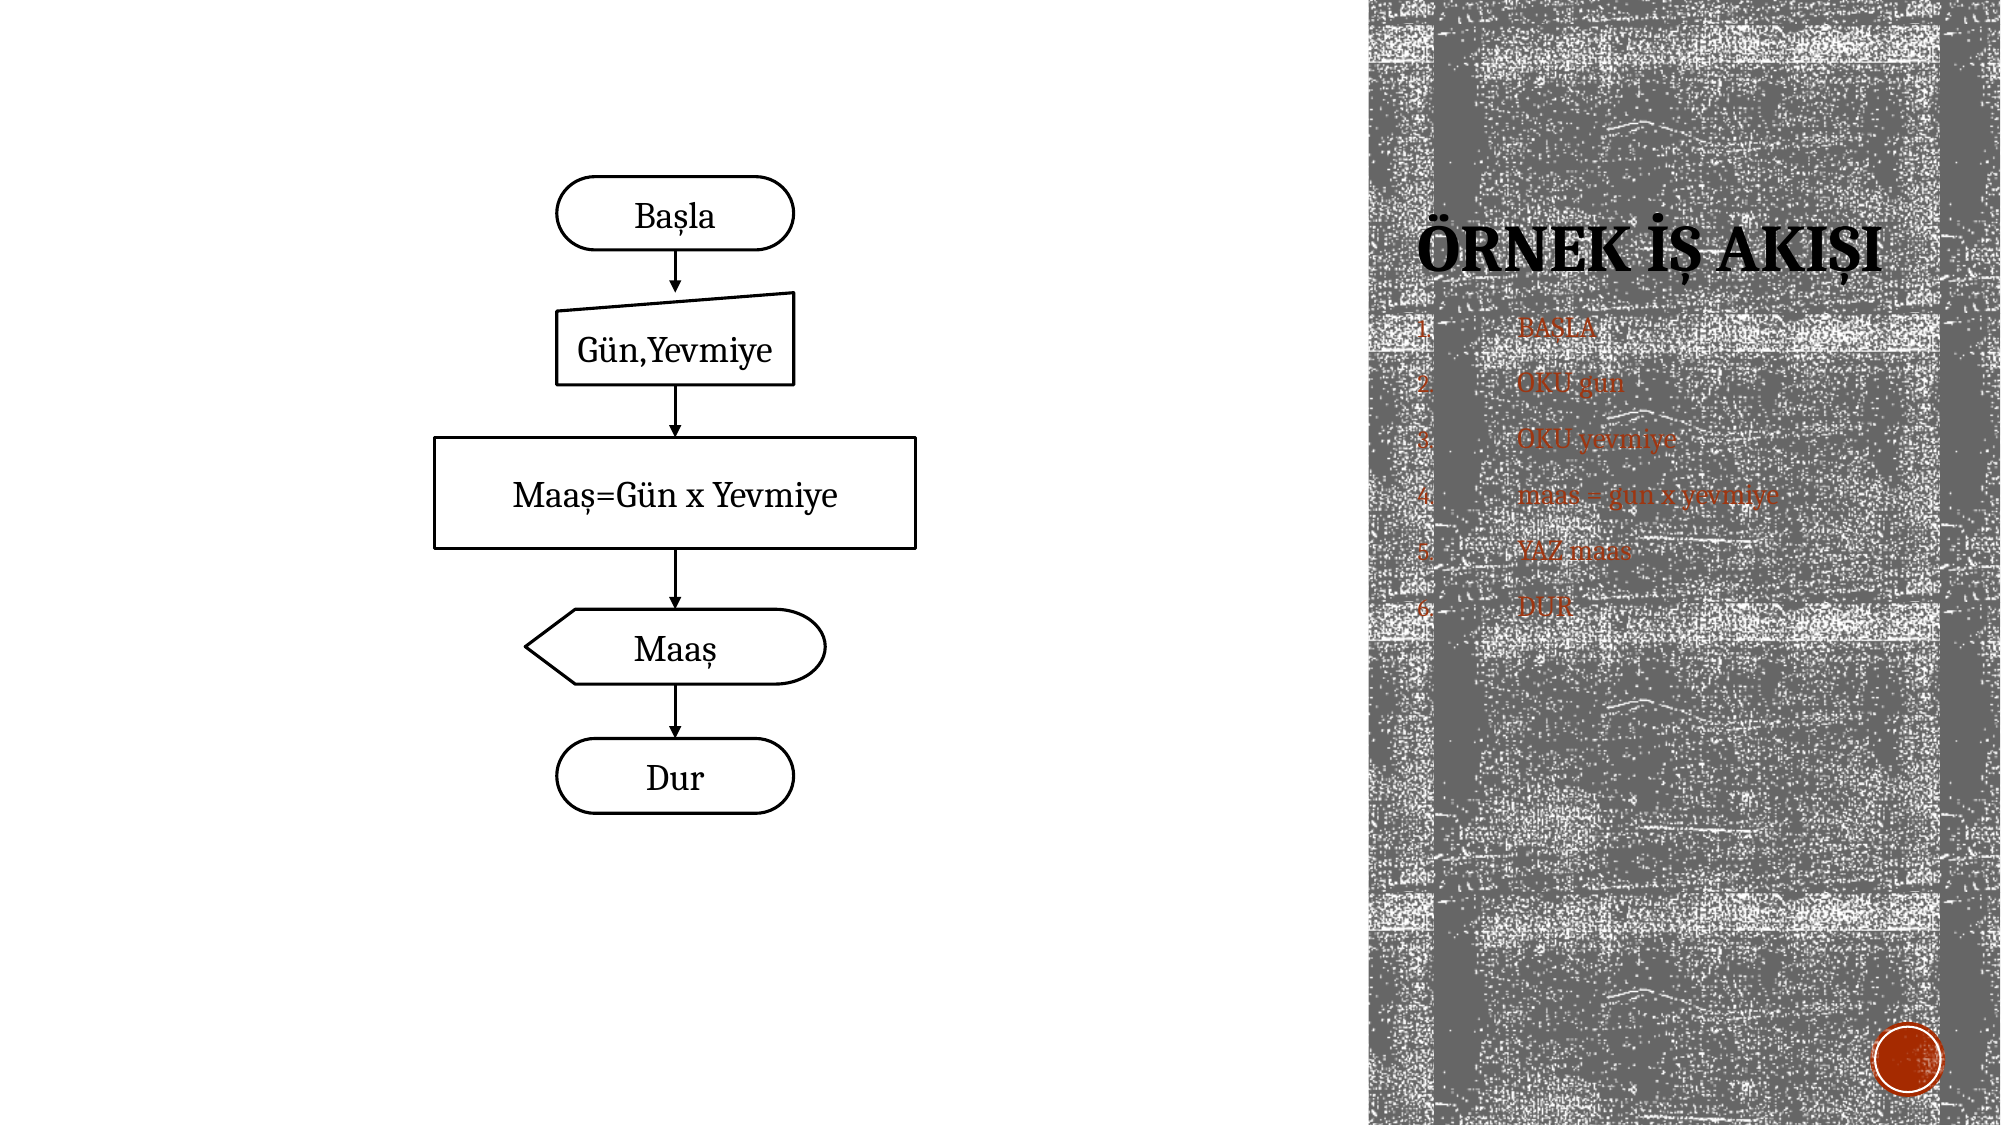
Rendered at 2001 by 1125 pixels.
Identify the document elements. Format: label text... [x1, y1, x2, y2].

title ÖRNEk İŞ AKIŞI [1402, 57, 1928, 294]
list BAŞLA OKU gun OKU yevmiye maas = gun x yevmiye YAZ maas DUR [1402, 300, 1928, 1014]
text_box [438, 180, 914, 812]
